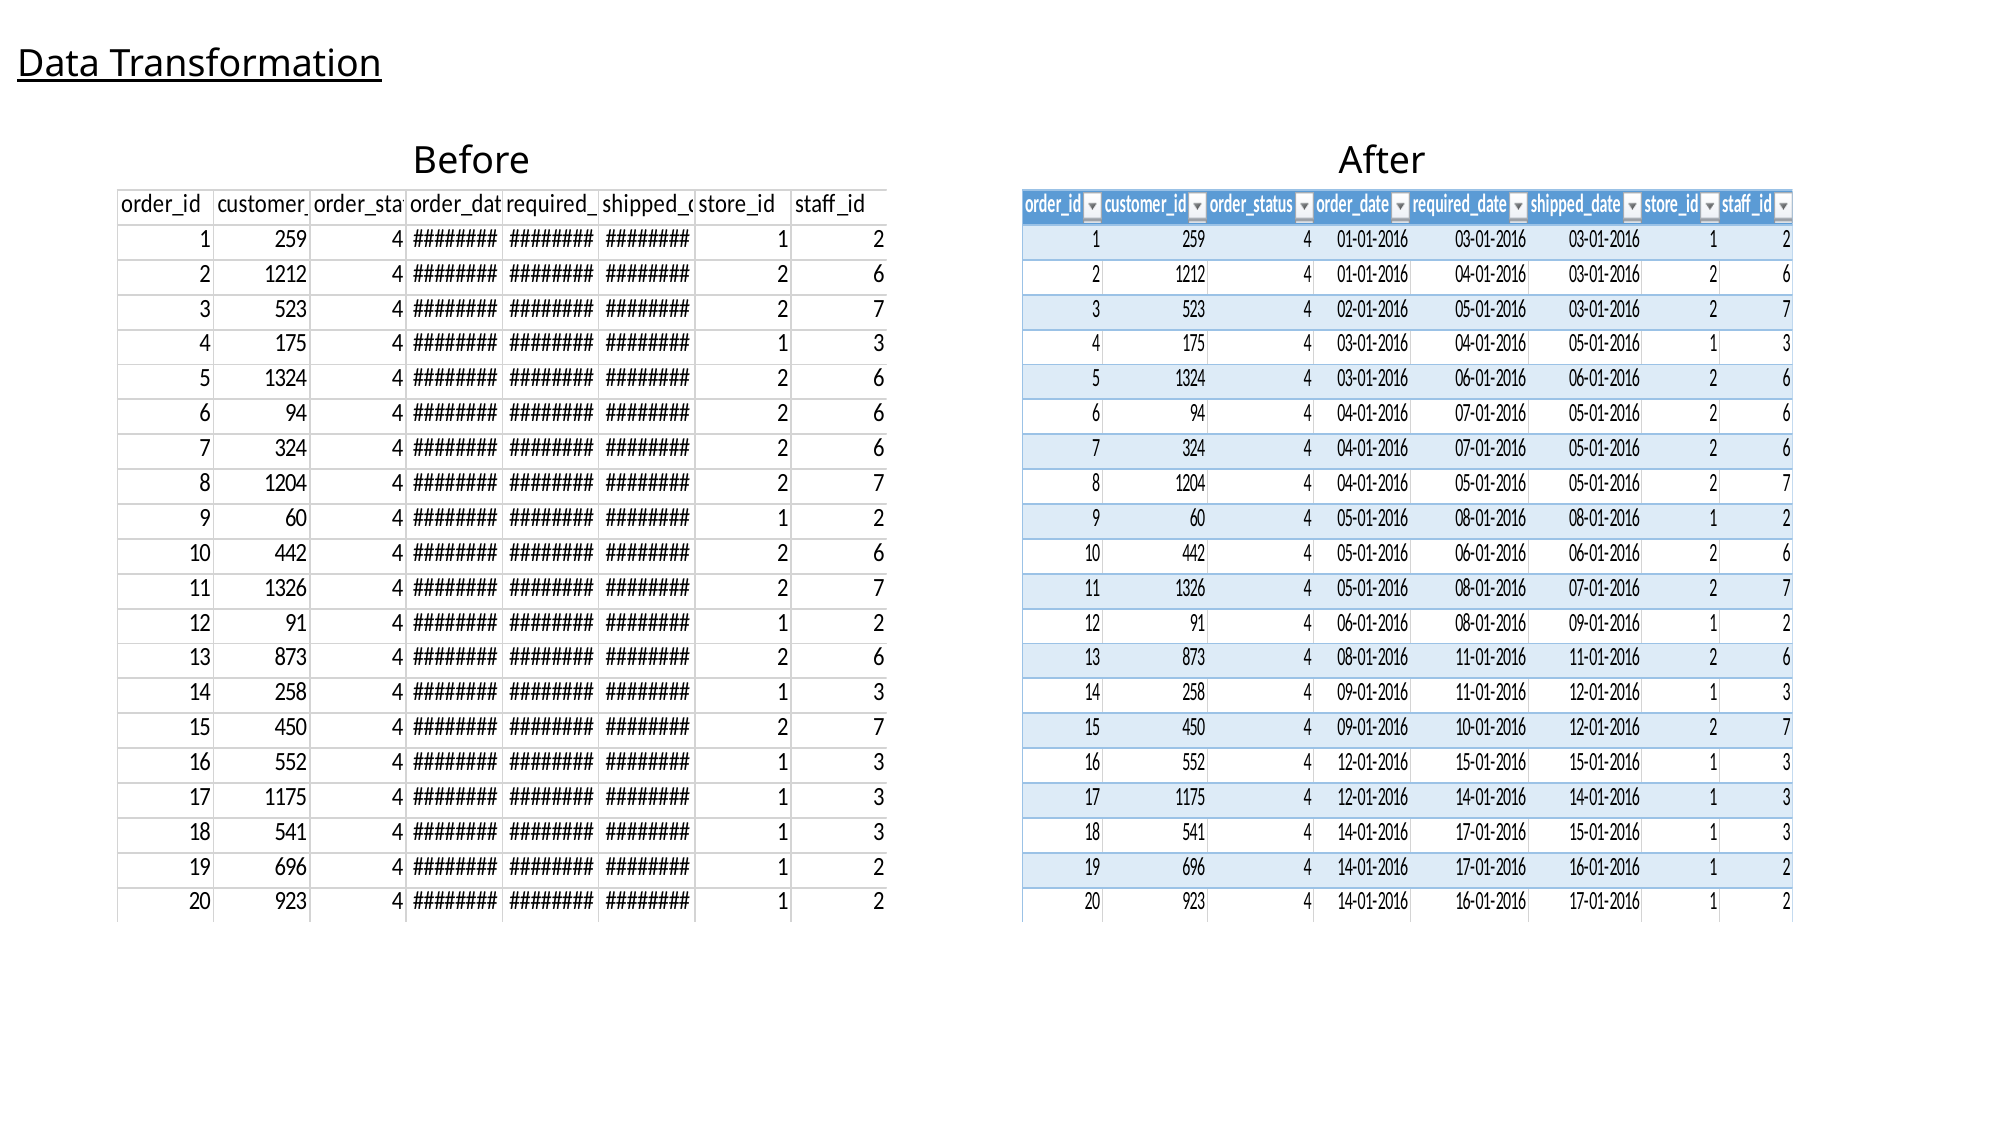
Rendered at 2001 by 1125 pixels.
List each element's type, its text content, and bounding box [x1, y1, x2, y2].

picture [116, 189, 889, 924]
text_box After [1323, 128, 1441, 184]
text_box Before [397, 128, 545, 184]
picture [1021, 189, 1794, 924]
text_box Data Transformation [2, 31, 398, 91]
